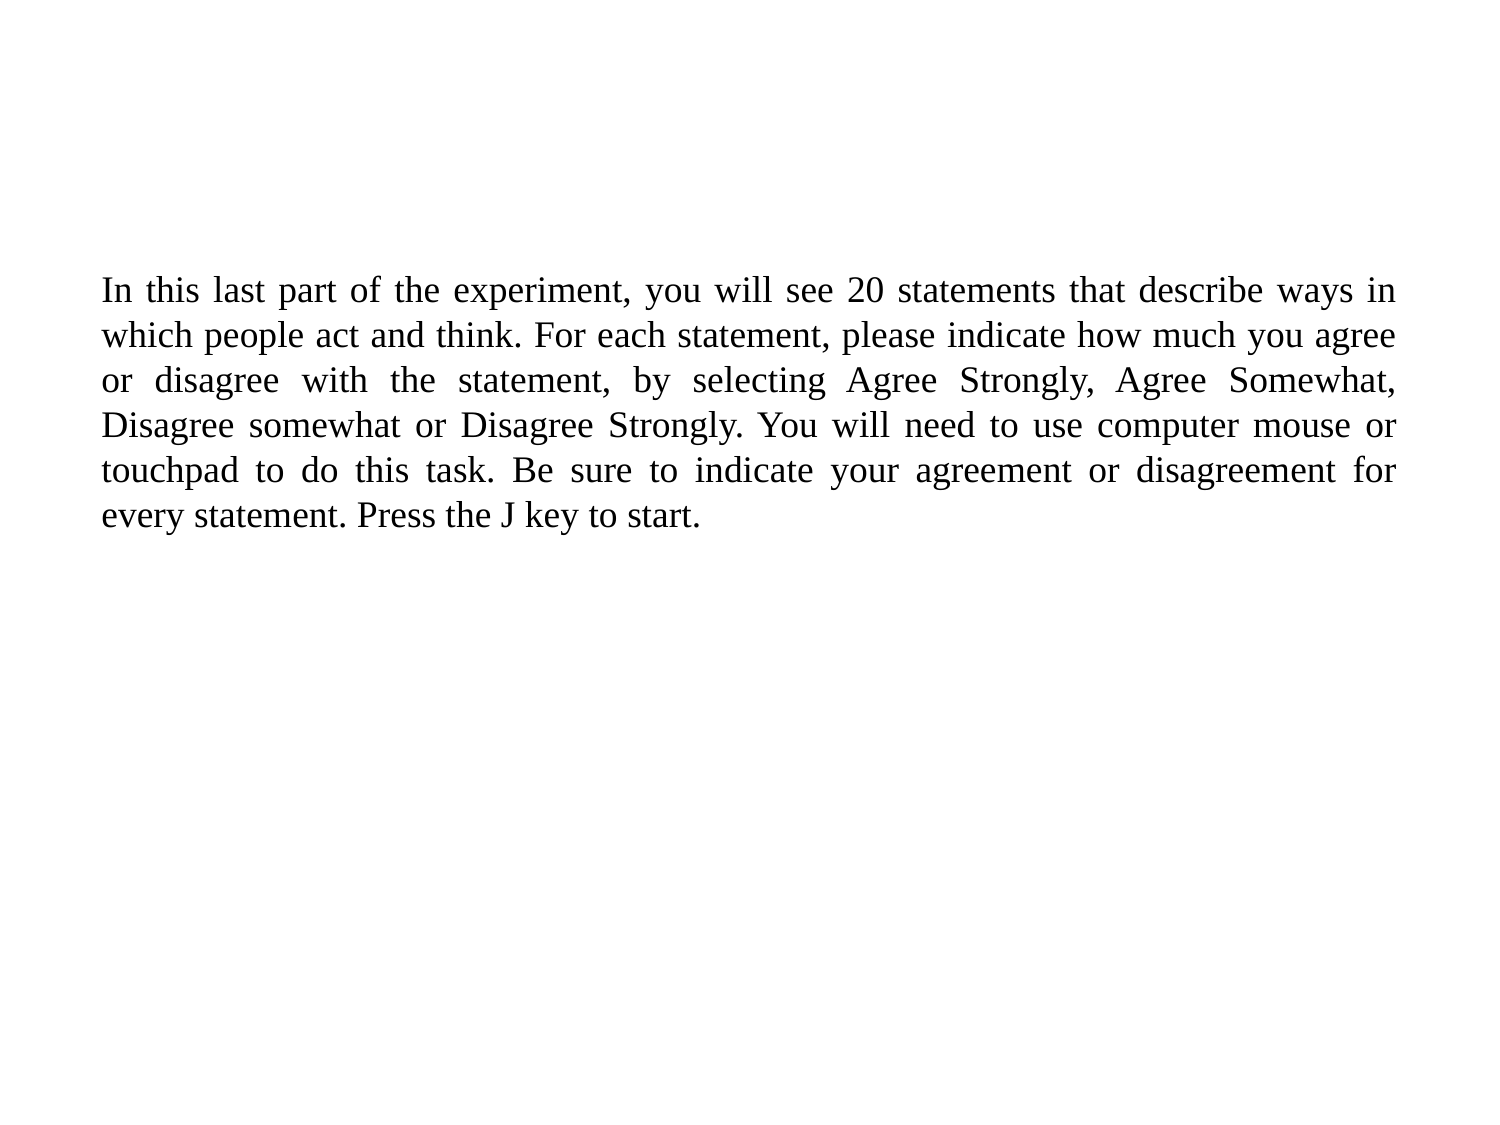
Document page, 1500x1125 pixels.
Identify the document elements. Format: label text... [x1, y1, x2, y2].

text_box In this last part of the experiment, you will see 20 statements that describe ways in which people act and think. For each statement, please indicate how much you agree or disagree with the statement, by selecting Agree Strongly, Agree Somewhat, Disagree somewhat or Disagree Strongly. You will need to use computer mouse or touchpad to do this task. Be sure to indicate your agreement or disagreement for every statement. Press the J key to start. [86, 257, 1414, 543]
